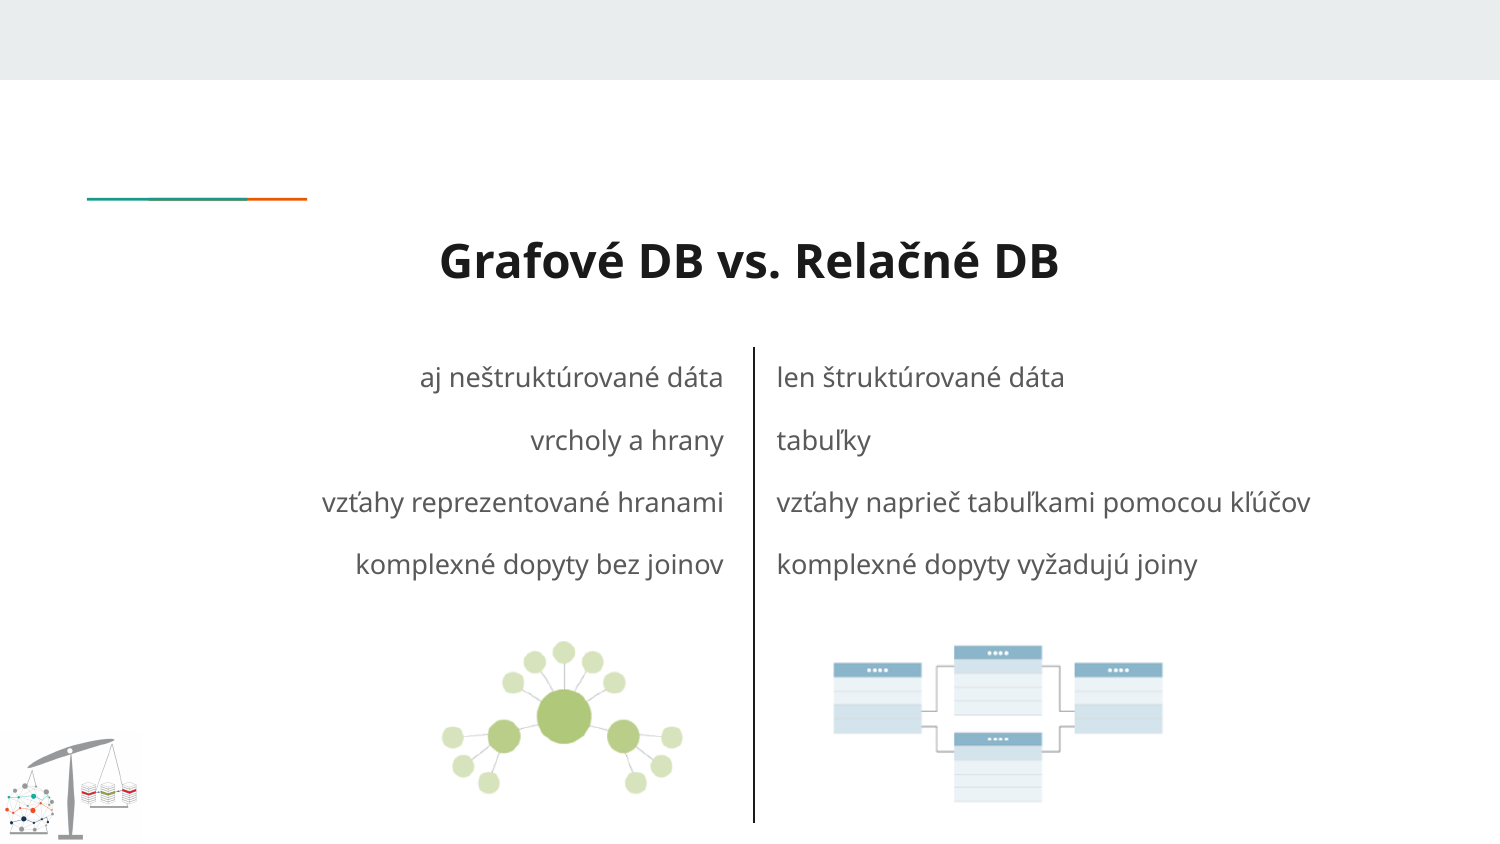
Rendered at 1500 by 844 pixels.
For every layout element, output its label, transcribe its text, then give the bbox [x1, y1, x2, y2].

picture [0, 732, 142, 844]
picture [427, 630, 699, 809]
list aj neštruktúrované dáta vrcholy a hrany vzťahy reprezentované hranami komplexné dopyty bez joinov [119, 341, 739, 712]
title Grafové DB vs. Relačné DB [119, 216, 1381, 305]
picture [809, 617, 1183, 821]
list len štruktúrované dáta tabuľky vzťahy naprieč tabuľkami pomocou kľúčov komplexné dopyty vyžadujú joiny [761, 341, 1381, 712]
